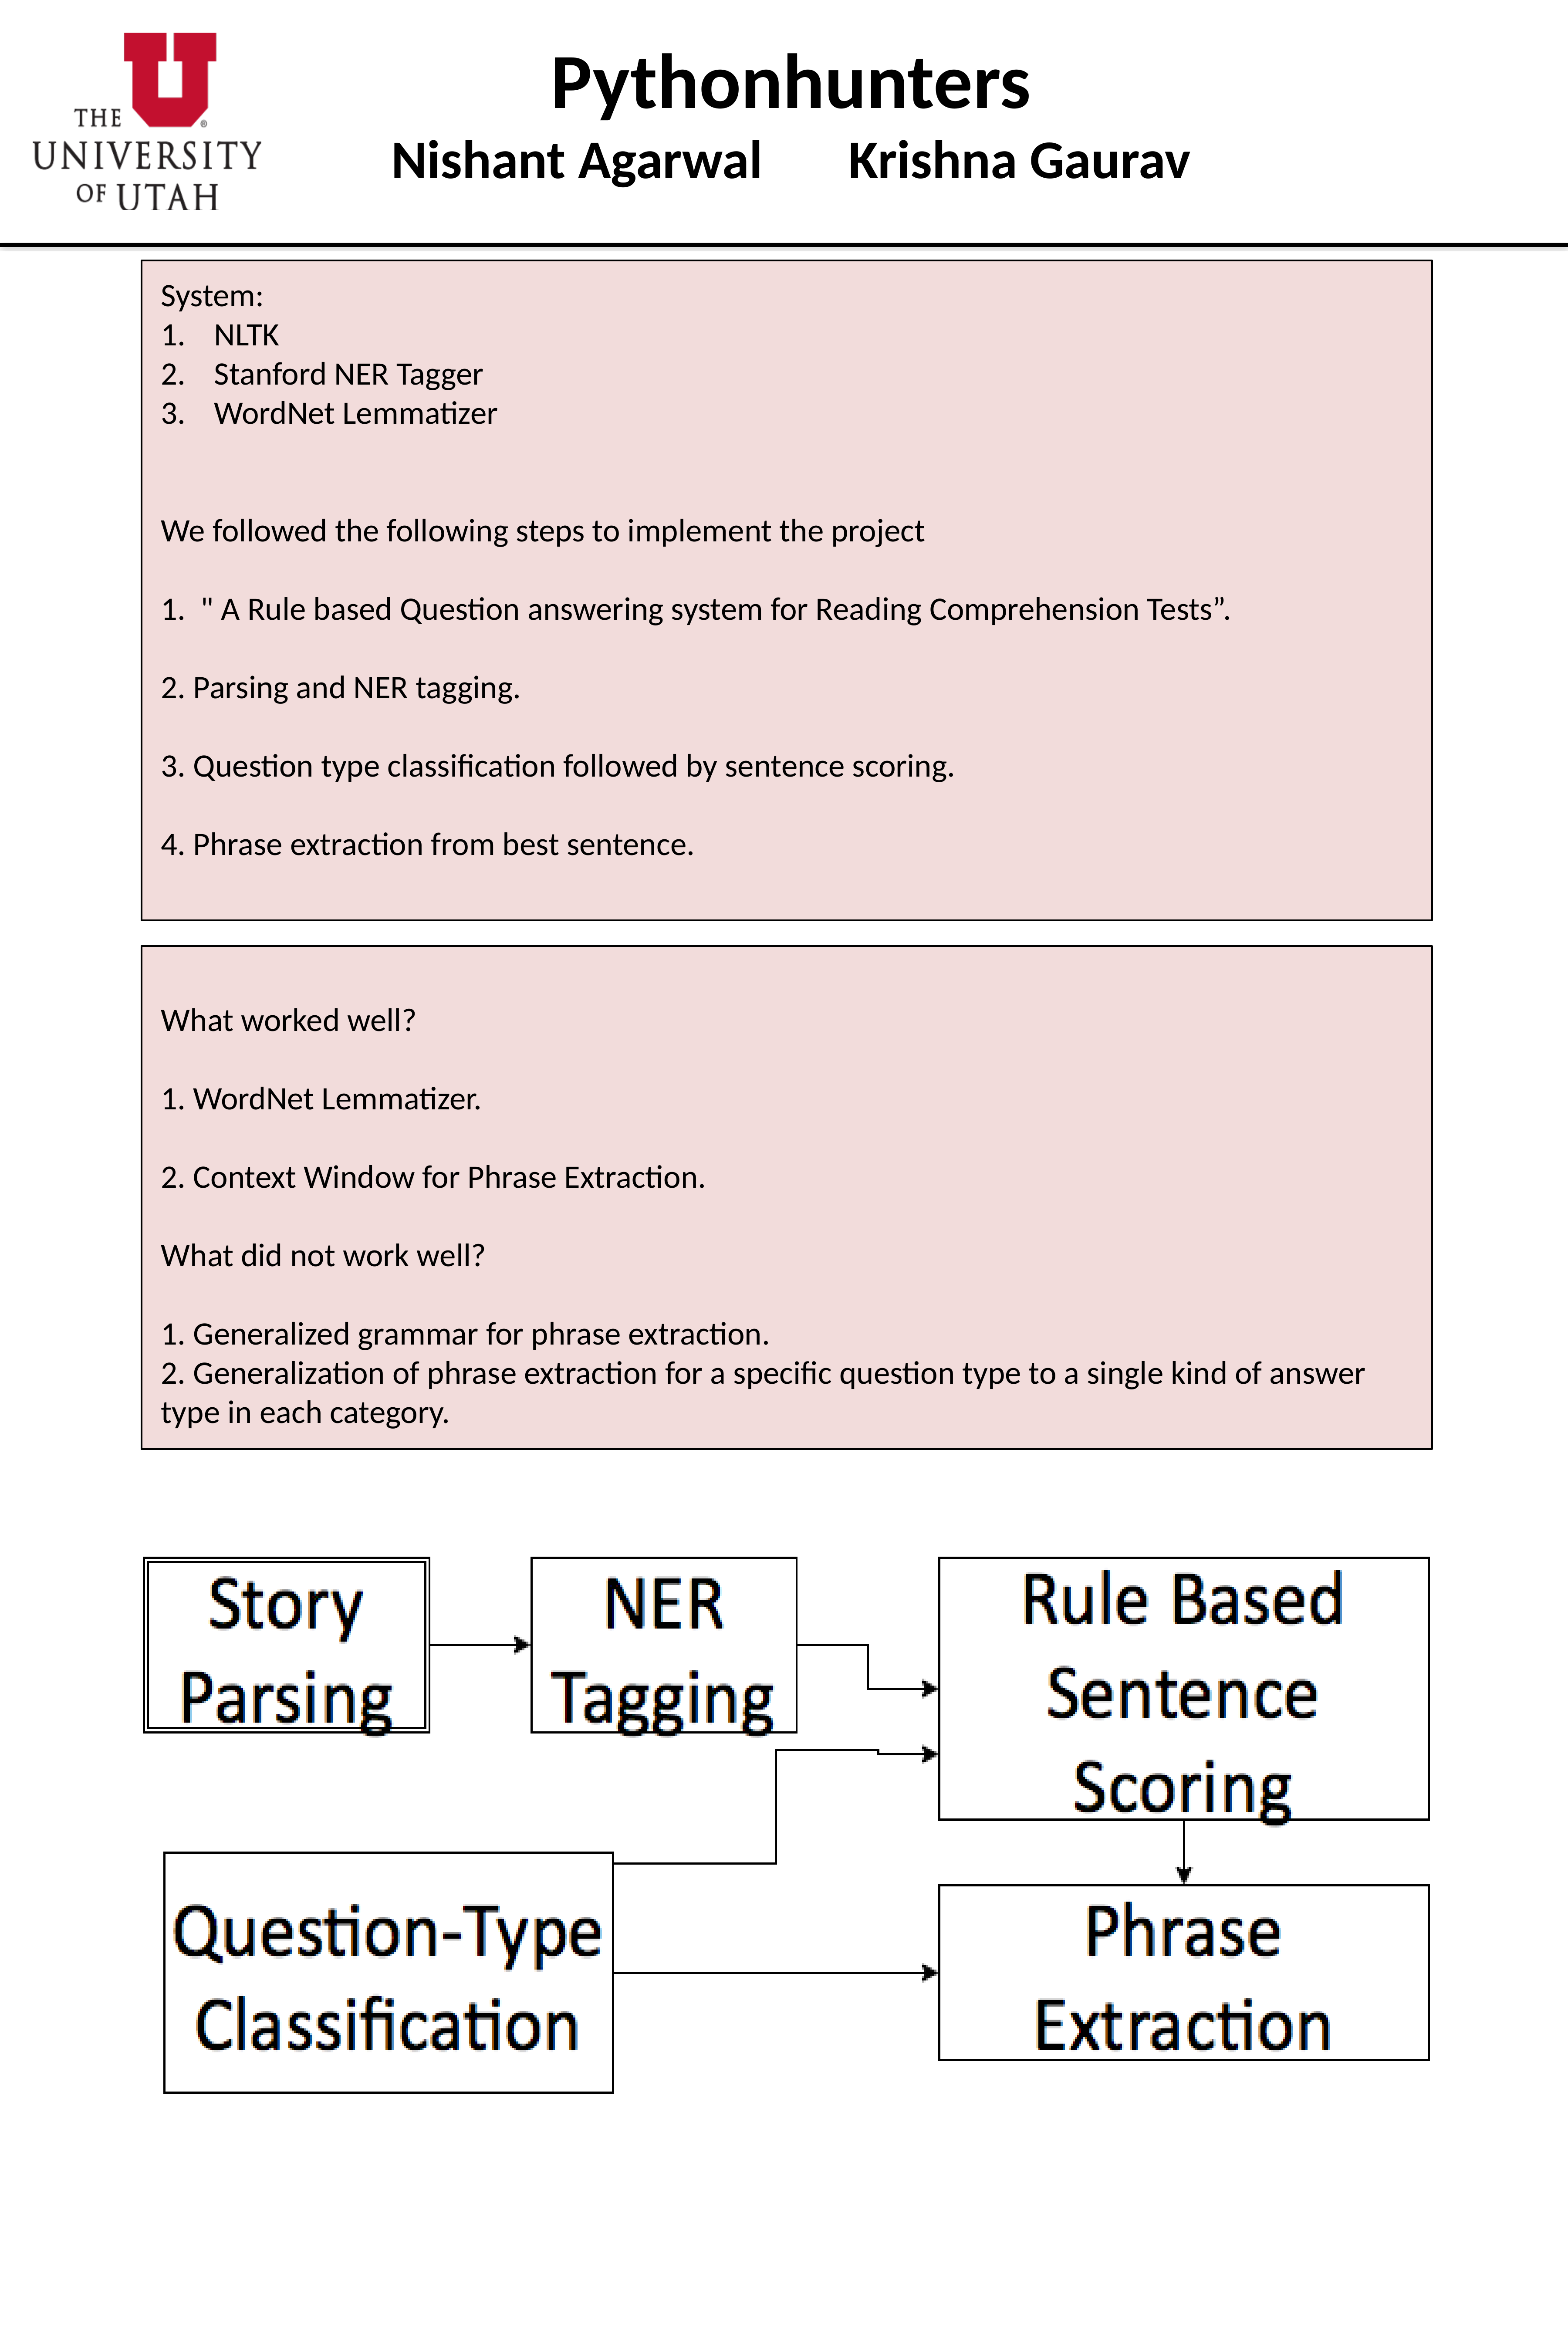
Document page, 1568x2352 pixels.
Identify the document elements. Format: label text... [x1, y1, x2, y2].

picture [32, 32, 262, 210]
text_box System: NLTK Stanford NER Tagger WordNet Lemmatizer We followed the following steps to implement the project 1. " A Rule based Question answering system for Reading Comprehension Tests”. 2. Parsing and NER tagging. 3. Question type classification followed by sentence scoring. 4. Phrase extraction from best sentence. [141, 260, 1432, 921]
text_box Pythonhunters Nishant Agarwal Krishna Gaurav [316, 27, 1267, 193]
picture [141, 1546, 1432, 2096]
text_box What worked well? 1. WordNet Lemmatizer. 2. Context Window for Phrase Extraction. What did not work well? 1. Generalized grammar for phrase extraction. 2. Generalization of phrase extraction for a specific question type to a single kind of answer type in each category. [141, 946, 1432, 1449]
